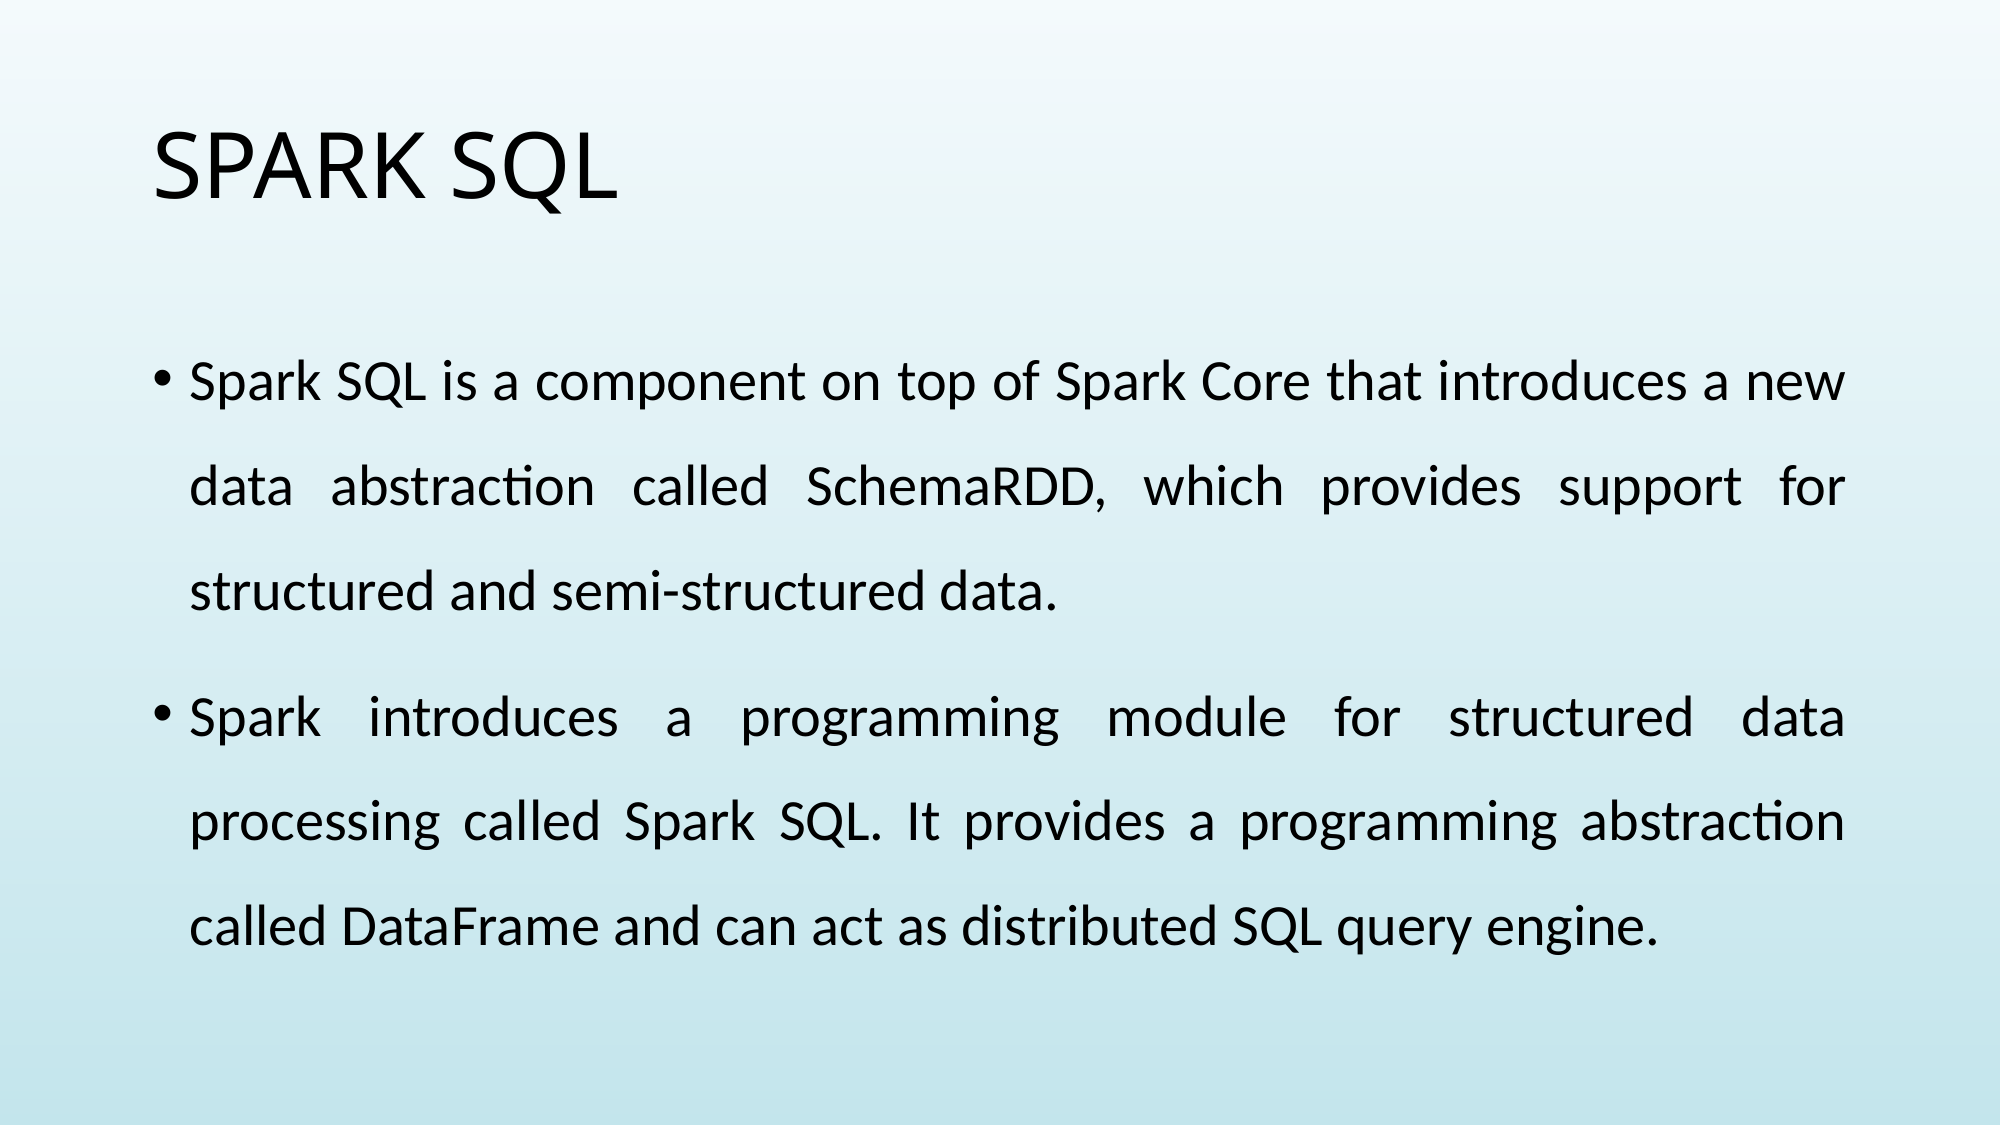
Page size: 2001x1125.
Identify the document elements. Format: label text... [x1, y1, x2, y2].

list Spark SQL is a component on top of Spark Core that introduces a new data abstraction called SchemaRDD, which provides support for structured and semi-structured data. Spark introduces a programming module for structured data processing called Spark SQL. It provides a programming abstraction called DataFrame and can act as distributed SQL query engine. [137, 299, 1863, 1014]
title SPARK SQL [137, 59, 1863, 278]
